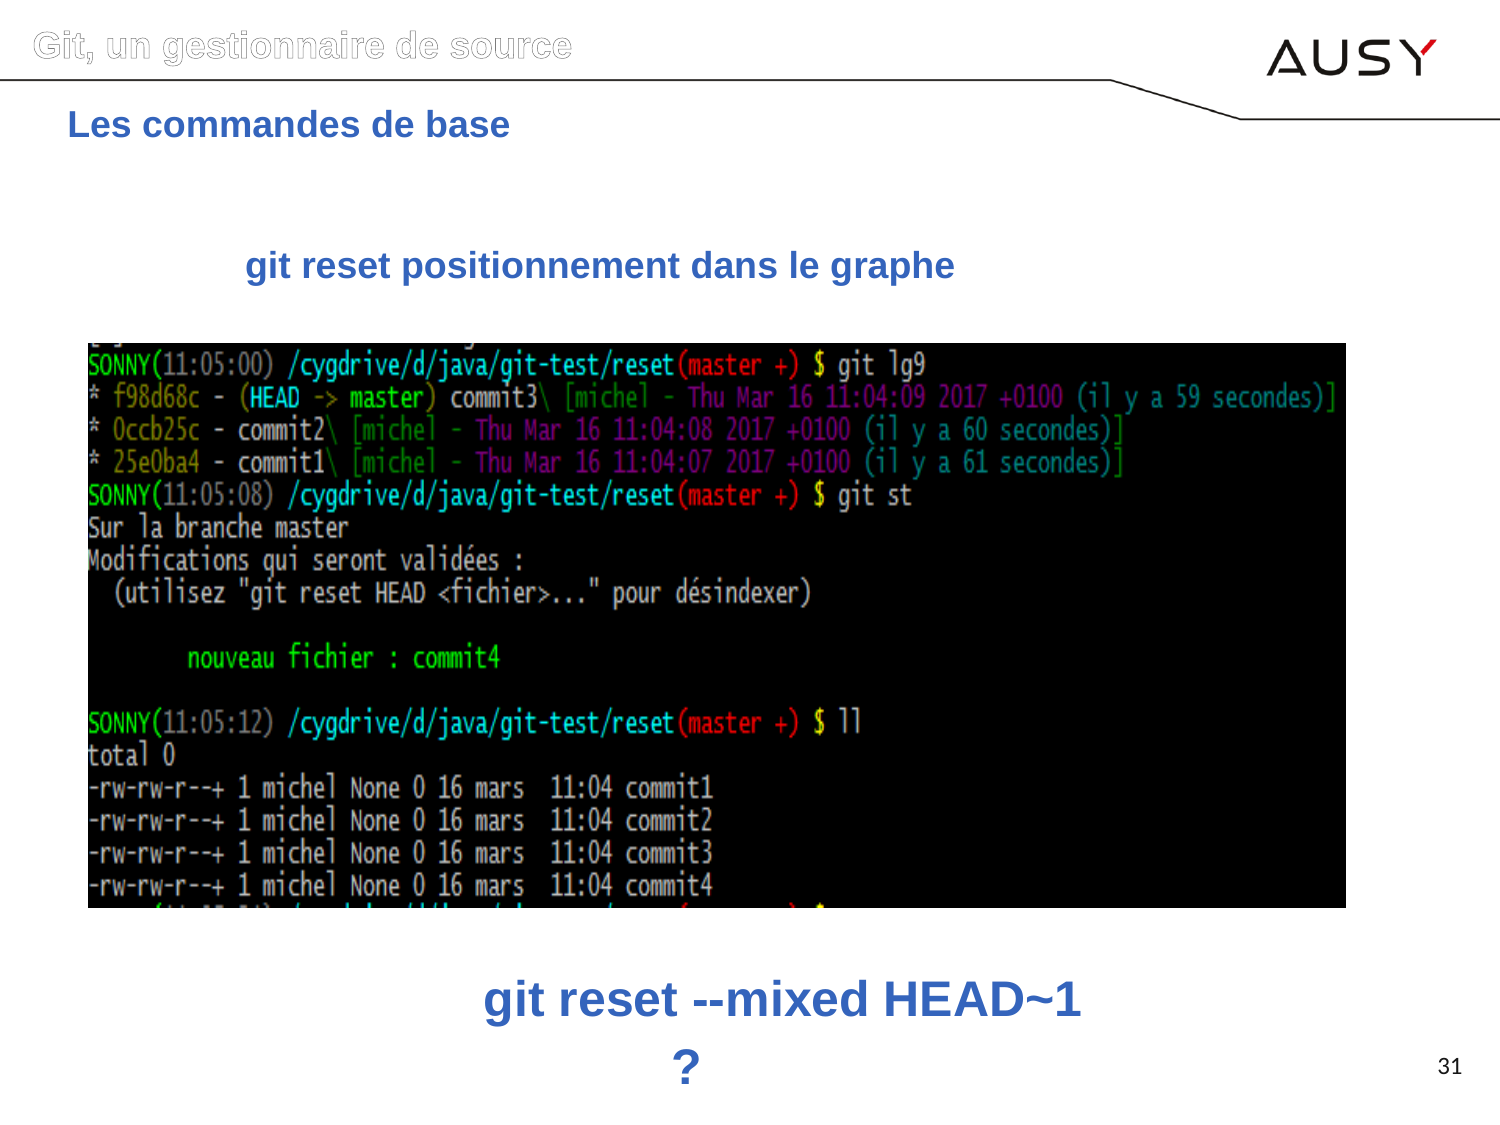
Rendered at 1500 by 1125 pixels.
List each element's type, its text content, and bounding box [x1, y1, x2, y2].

picture [0, 0, 1500, 147]
text_box Git, un gestionnaire de source [17, 13, 621, 73]
text_box Les commandes de base [52, 92, 1187, 153]
text_box git reset --mixed HEAD~1 [468, 958, 1098, 1034]
text_box git reset positionnement dans le graphe [230, 233, 1056, 294]
text_box ? [656, 1026, 717, 1102]
picture [87, 343, 1347, 908]
slide_number 31 [1352, 1034, 1478, 1095]
